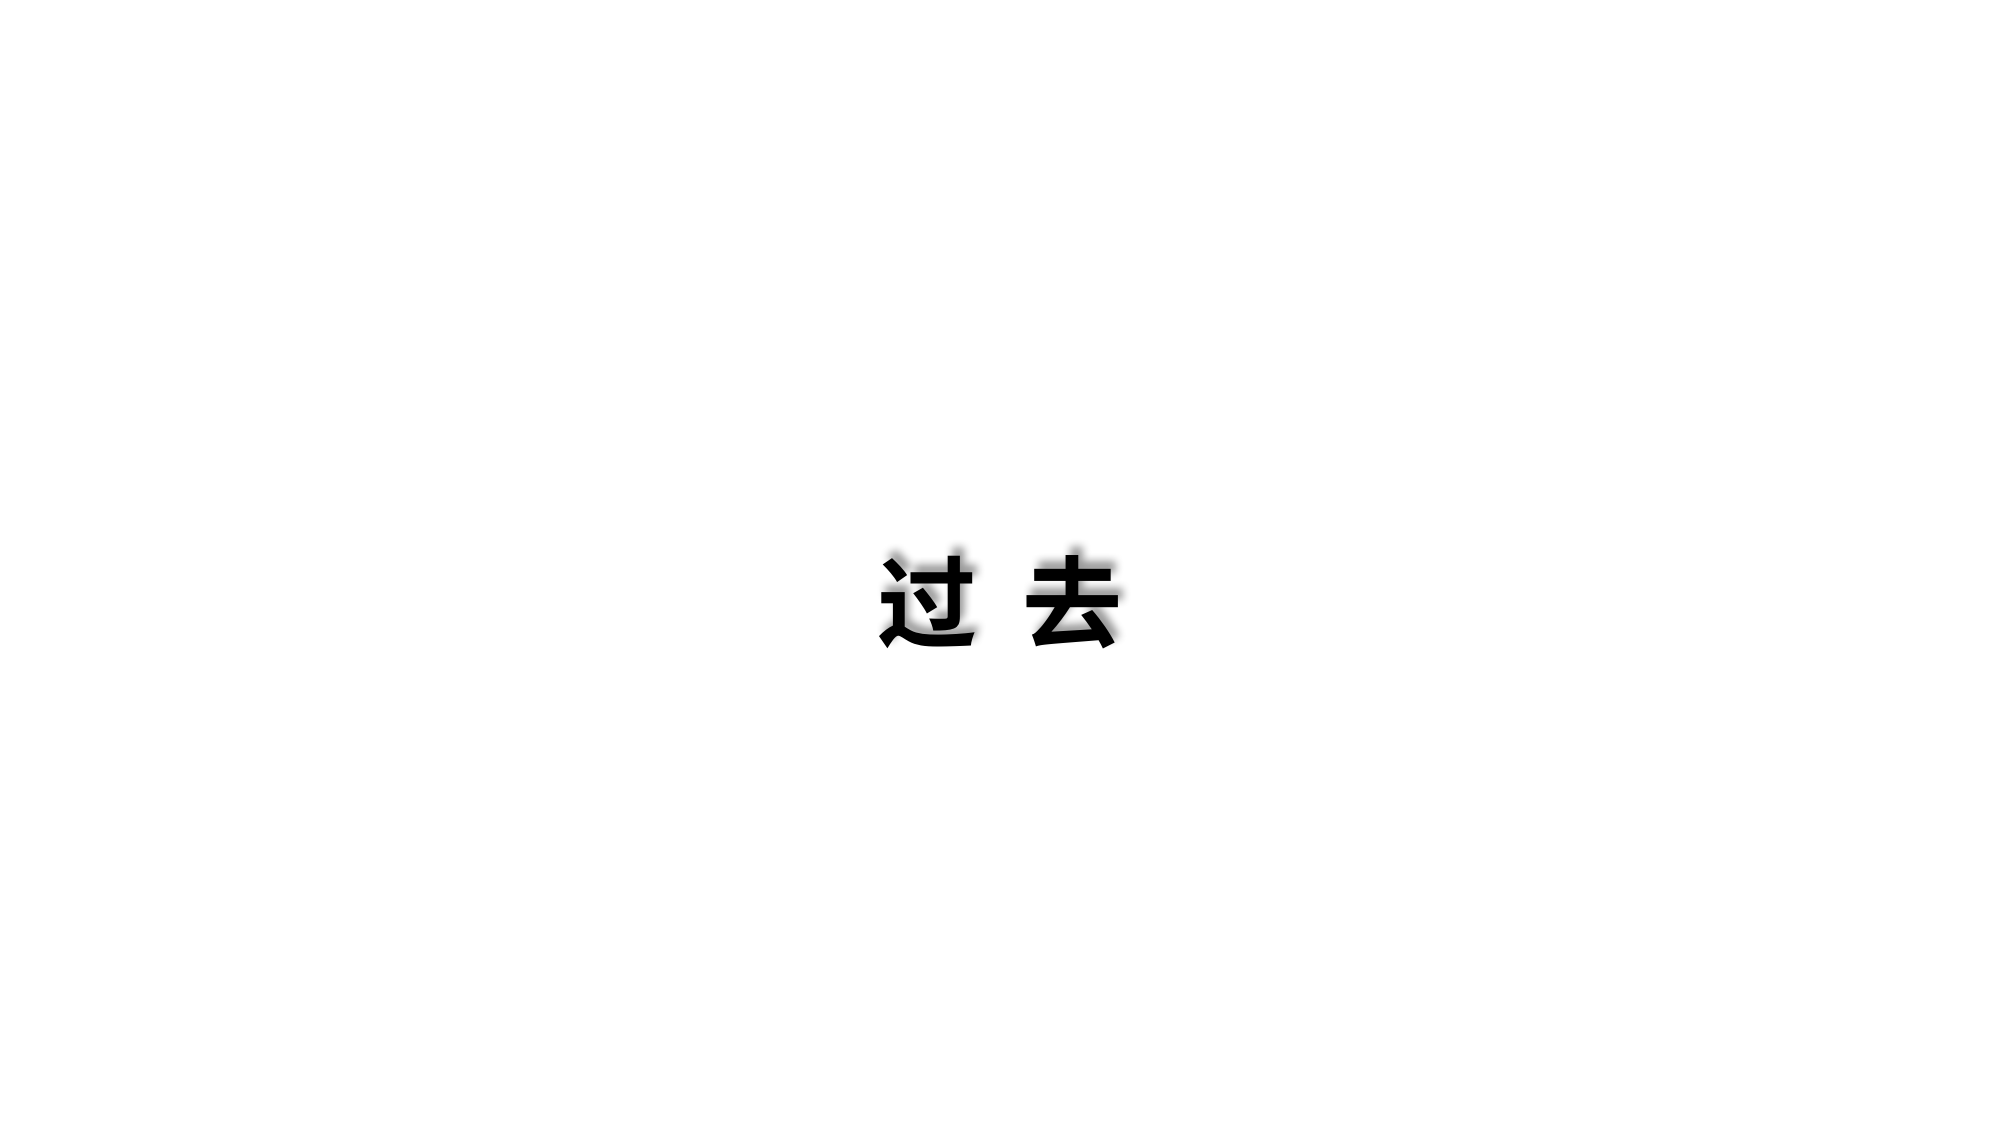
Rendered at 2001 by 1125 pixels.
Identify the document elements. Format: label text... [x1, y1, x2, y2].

list 过 去 [137, 36, 1863, 1014]
